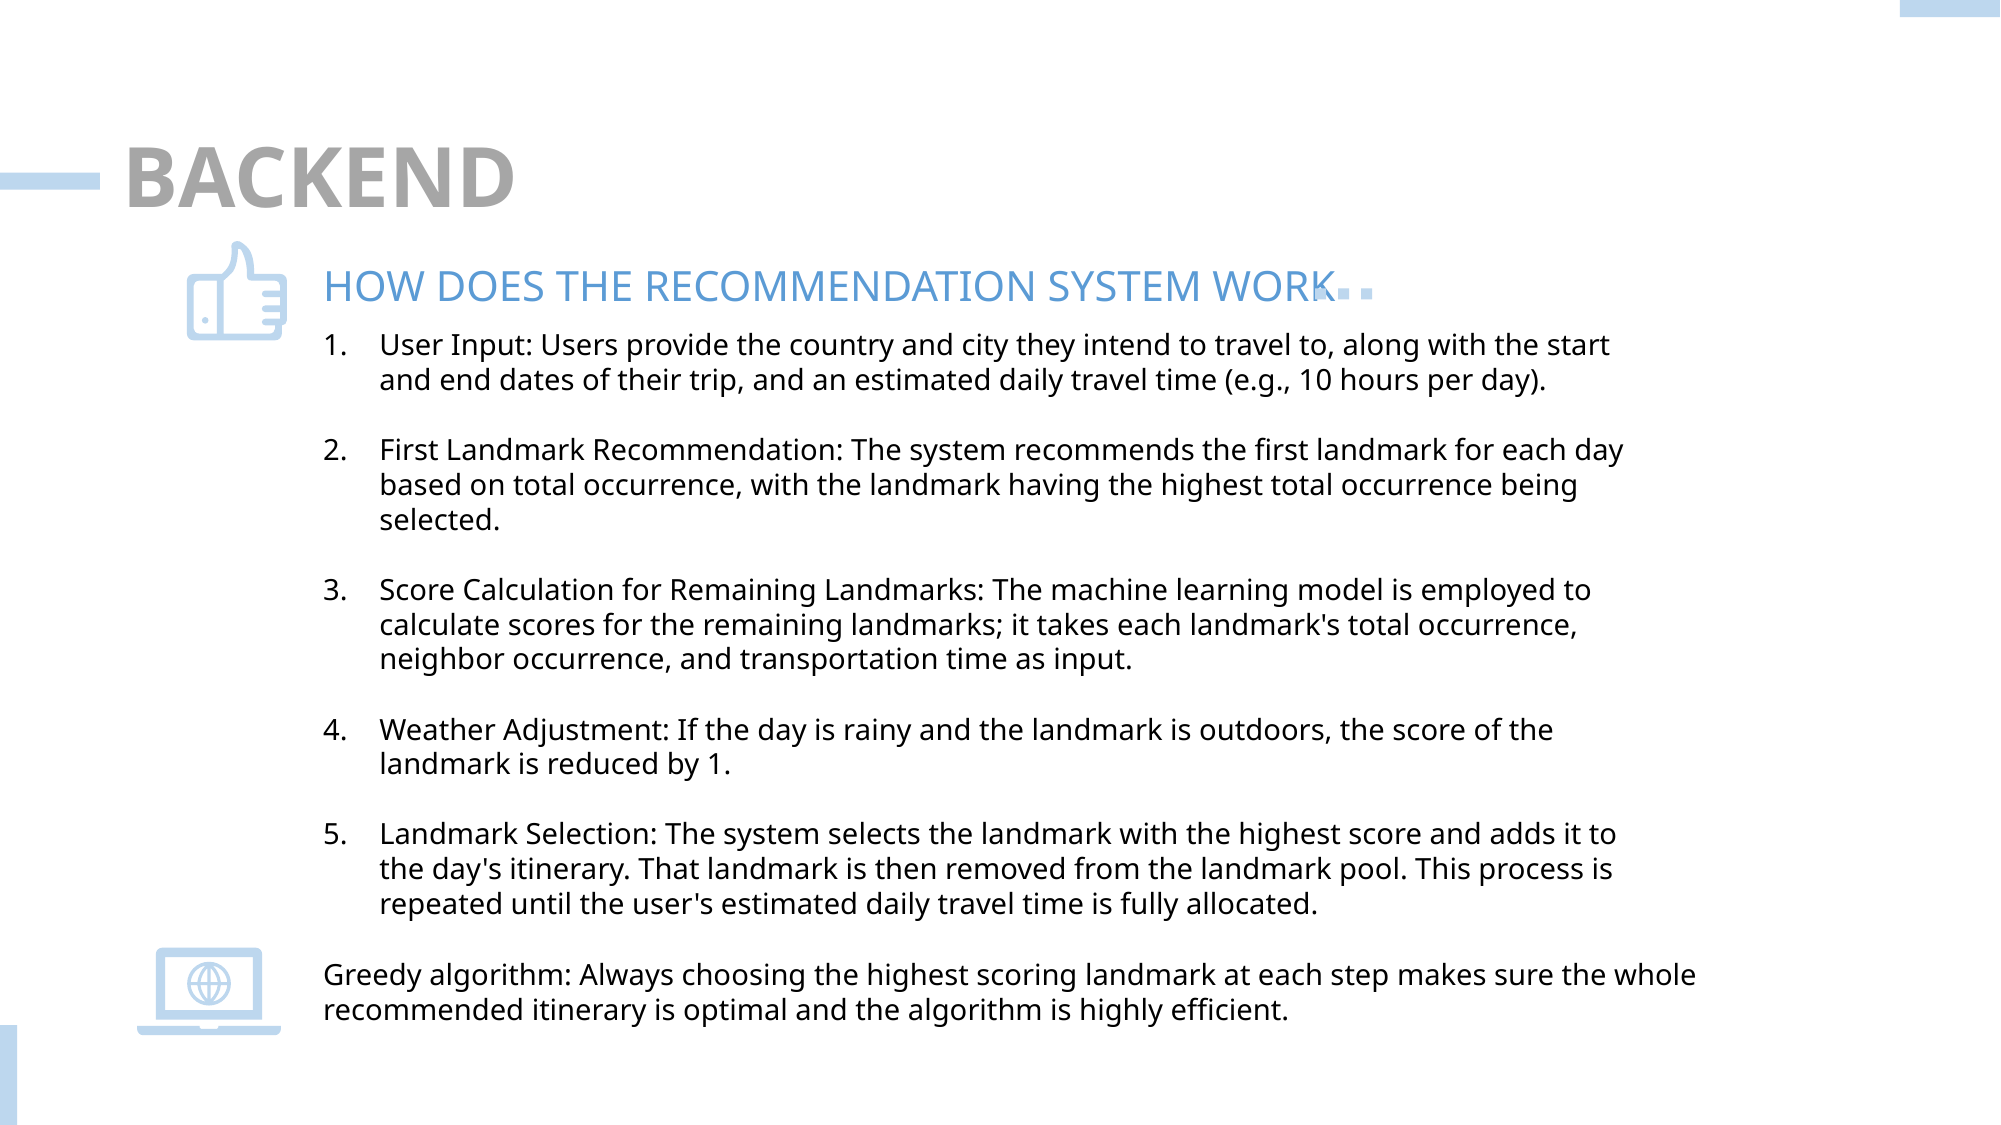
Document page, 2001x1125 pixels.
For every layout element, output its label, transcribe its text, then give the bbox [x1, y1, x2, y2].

text_box Greedy algorithm: Always choosing the highest scoring landmark at each step makes sure the whole recommended itinerary is optimal and the algorithm is highly efficient. [308, 949, 1751, 1034]
text_box [185, 240, 288, 342]
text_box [137, 947, 281, 1036]
text_box [1337, 287, 1350, 300]
text_box HOW DOES THE RECOMMENDATION SYSTEM WORK [308, 258, 1576, 318]
text_box User Input: Users provide the country and city they intend to travel to, along with the start and end dates of their trip, and an estimated daily travel time (e.g., 10 hours per day). First Landmark Recommendation: The system recommends the first landmark for each day based on total occurrence, with the landmark having the highest total occurrence being selected. Score Calculation for Remaining Landmarks: The machine learning model is employed to calculate scores for the remaining landmarks; it takes each landmark's total occurrence, neighbor occurrence, and transportation time as input. Weather Adjustment: If the day is rainy and the landmark is outdoors, the score of the landmark is reduced by 1. Landmark Selection: The system selects the landmark with the highest score and adds it to the day's itinerary. That landmark is then removed from the landmark pool. This process is repeated until the user's estimated daily travel time is fully allocated. [308, 318, 1684, 928]
text_box [1360, 287, 1373, 300]
text_box BACKEND [108, 127, 626, 233]
text_box [1314, 287, 1327, 300]
